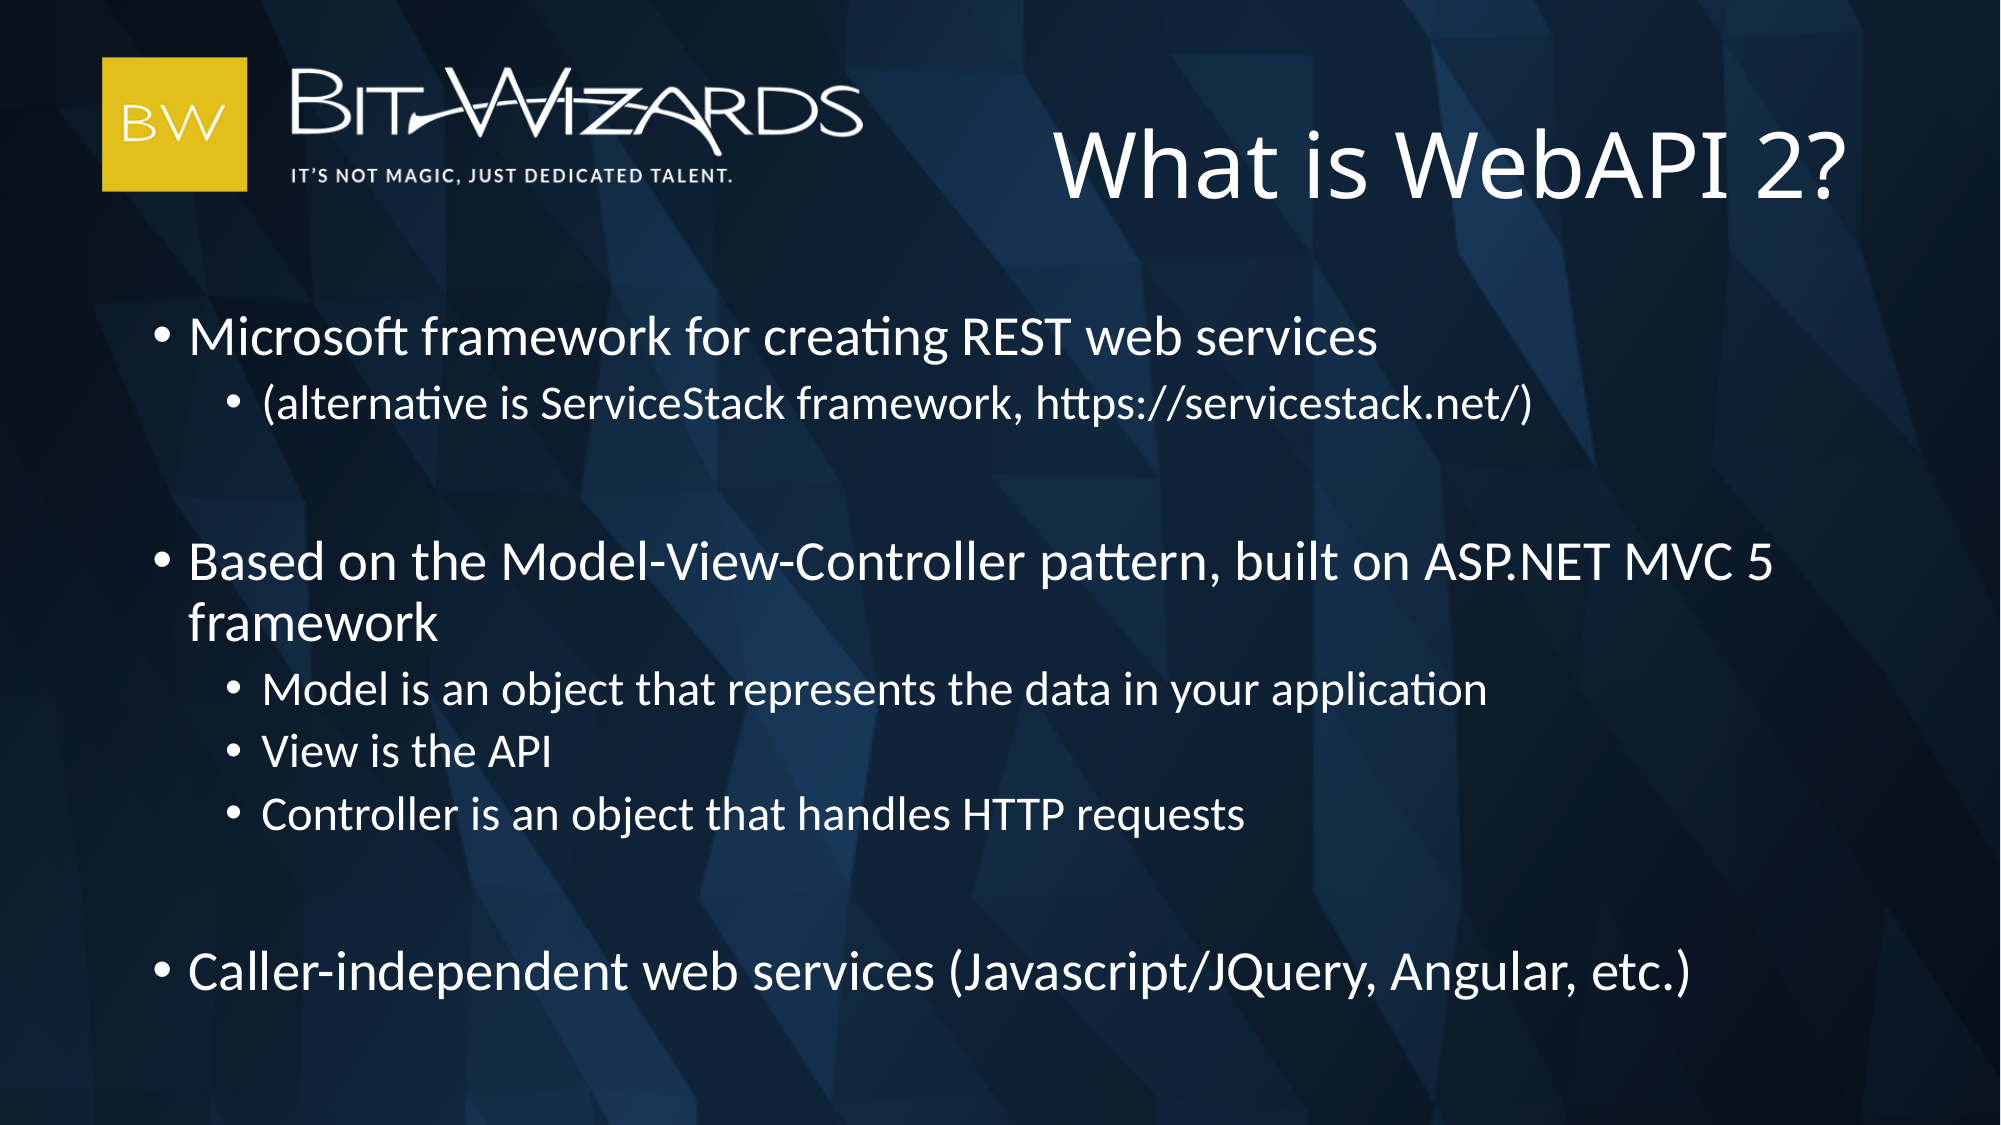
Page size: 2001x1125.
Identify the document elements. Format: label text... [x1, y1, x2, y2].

picture [0, 0, 2001, 1125]
title What is WebAPI 2? [137, 59, 1863, 278]
list Microsoft framework for creating REST web services (alternative is ServiceStack framework, https://servicestack.net/) Based on the Model-View-Controller pattern, built on ASP.NET MVC 5 framework Model is an object that represents the data in your application View is the API Controller is an object that handles HTTP requests Caller-independent web services (Javascript/JQuery, Angular, etc.) [137, 299, 1863, 1014]
